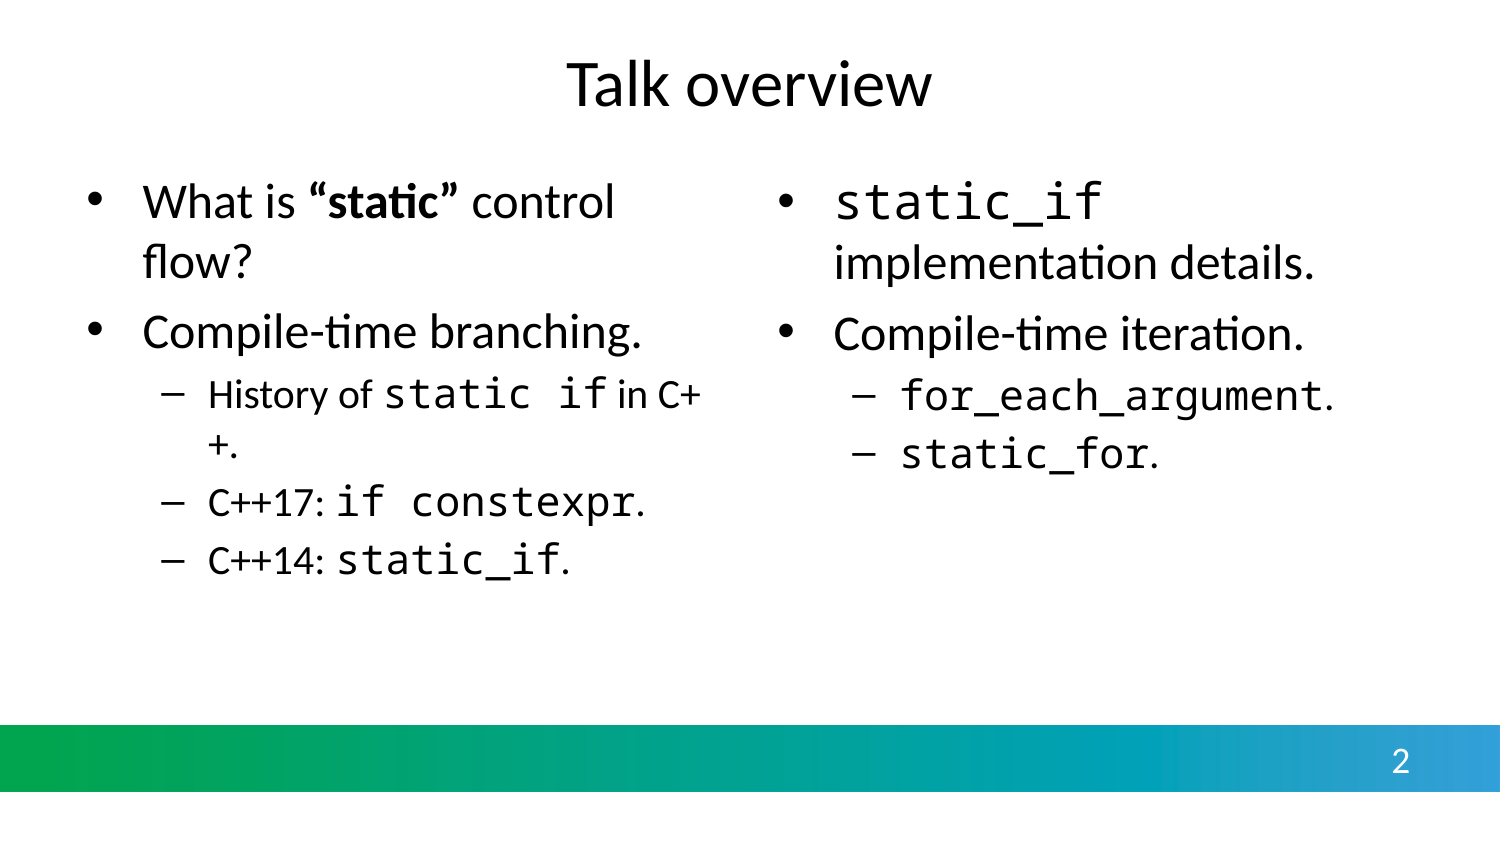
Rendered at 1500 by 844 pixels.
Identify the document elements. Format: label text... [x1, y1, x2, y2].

title Talk overview [68, 33, 1432, 137]
list static_if implementation details. Compile-time iteration. for_each_argument. static_for. [762, 162, 1425, 699]
list What is “static” control flow? Compile-time branching. History of static if in C++. C++17: if constexpr. C++14: static_if. [75, 162, 738, 699]
